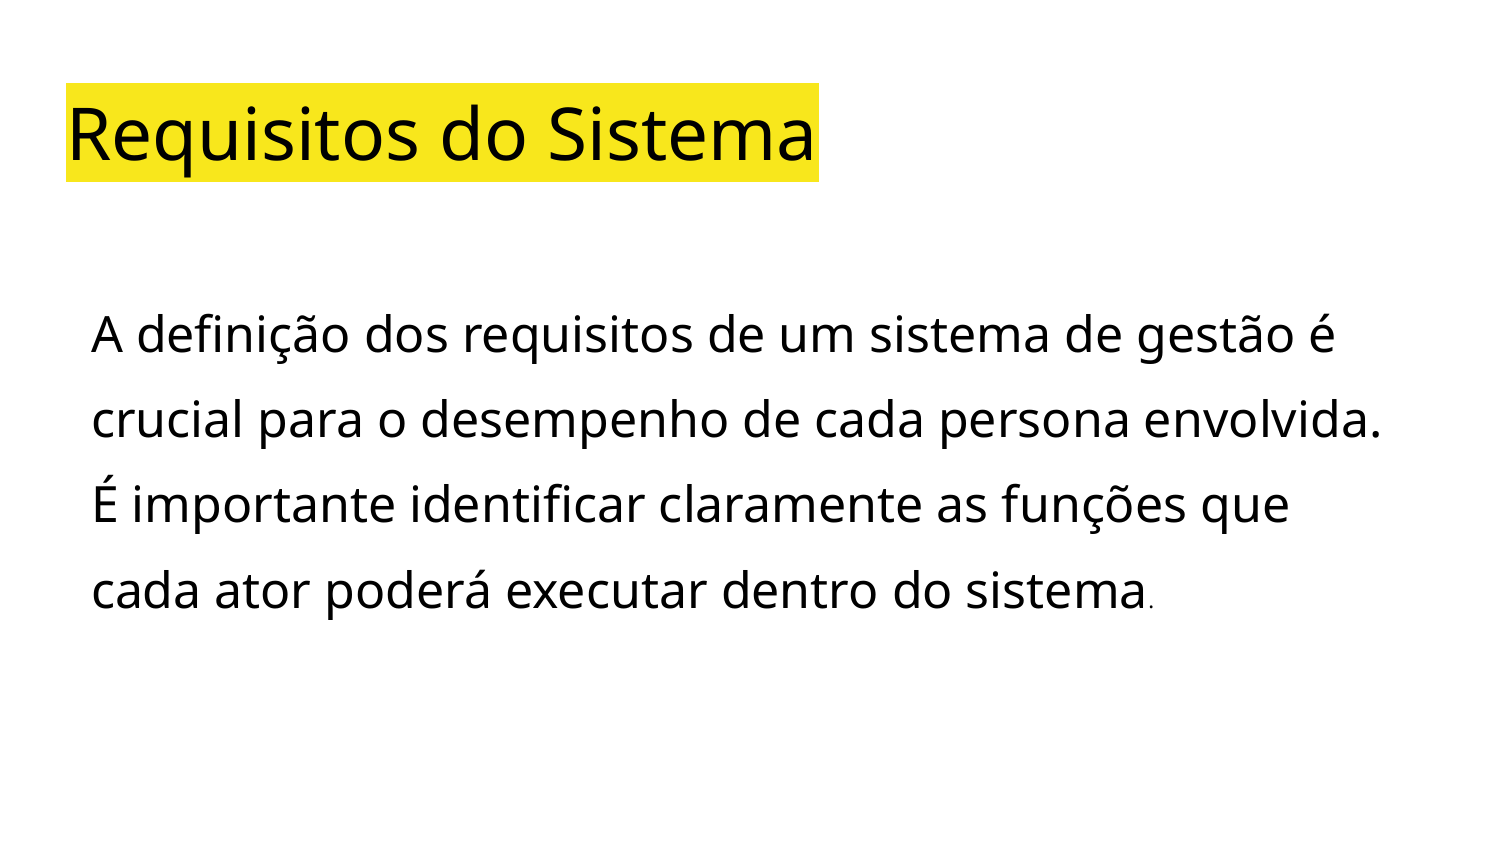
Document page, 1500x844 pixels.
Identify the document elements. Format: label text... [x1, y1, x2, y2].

title Requisitos do Sistema [51, 72, 1449, 167]
list A definição dos requisitos de um sistema de gestão é crucial para o desempenho de cada persona envolvida. É importante identificar claramente as funções que cada ator poderá executar dentro do sistema. [51, 202, 1449, 750]
